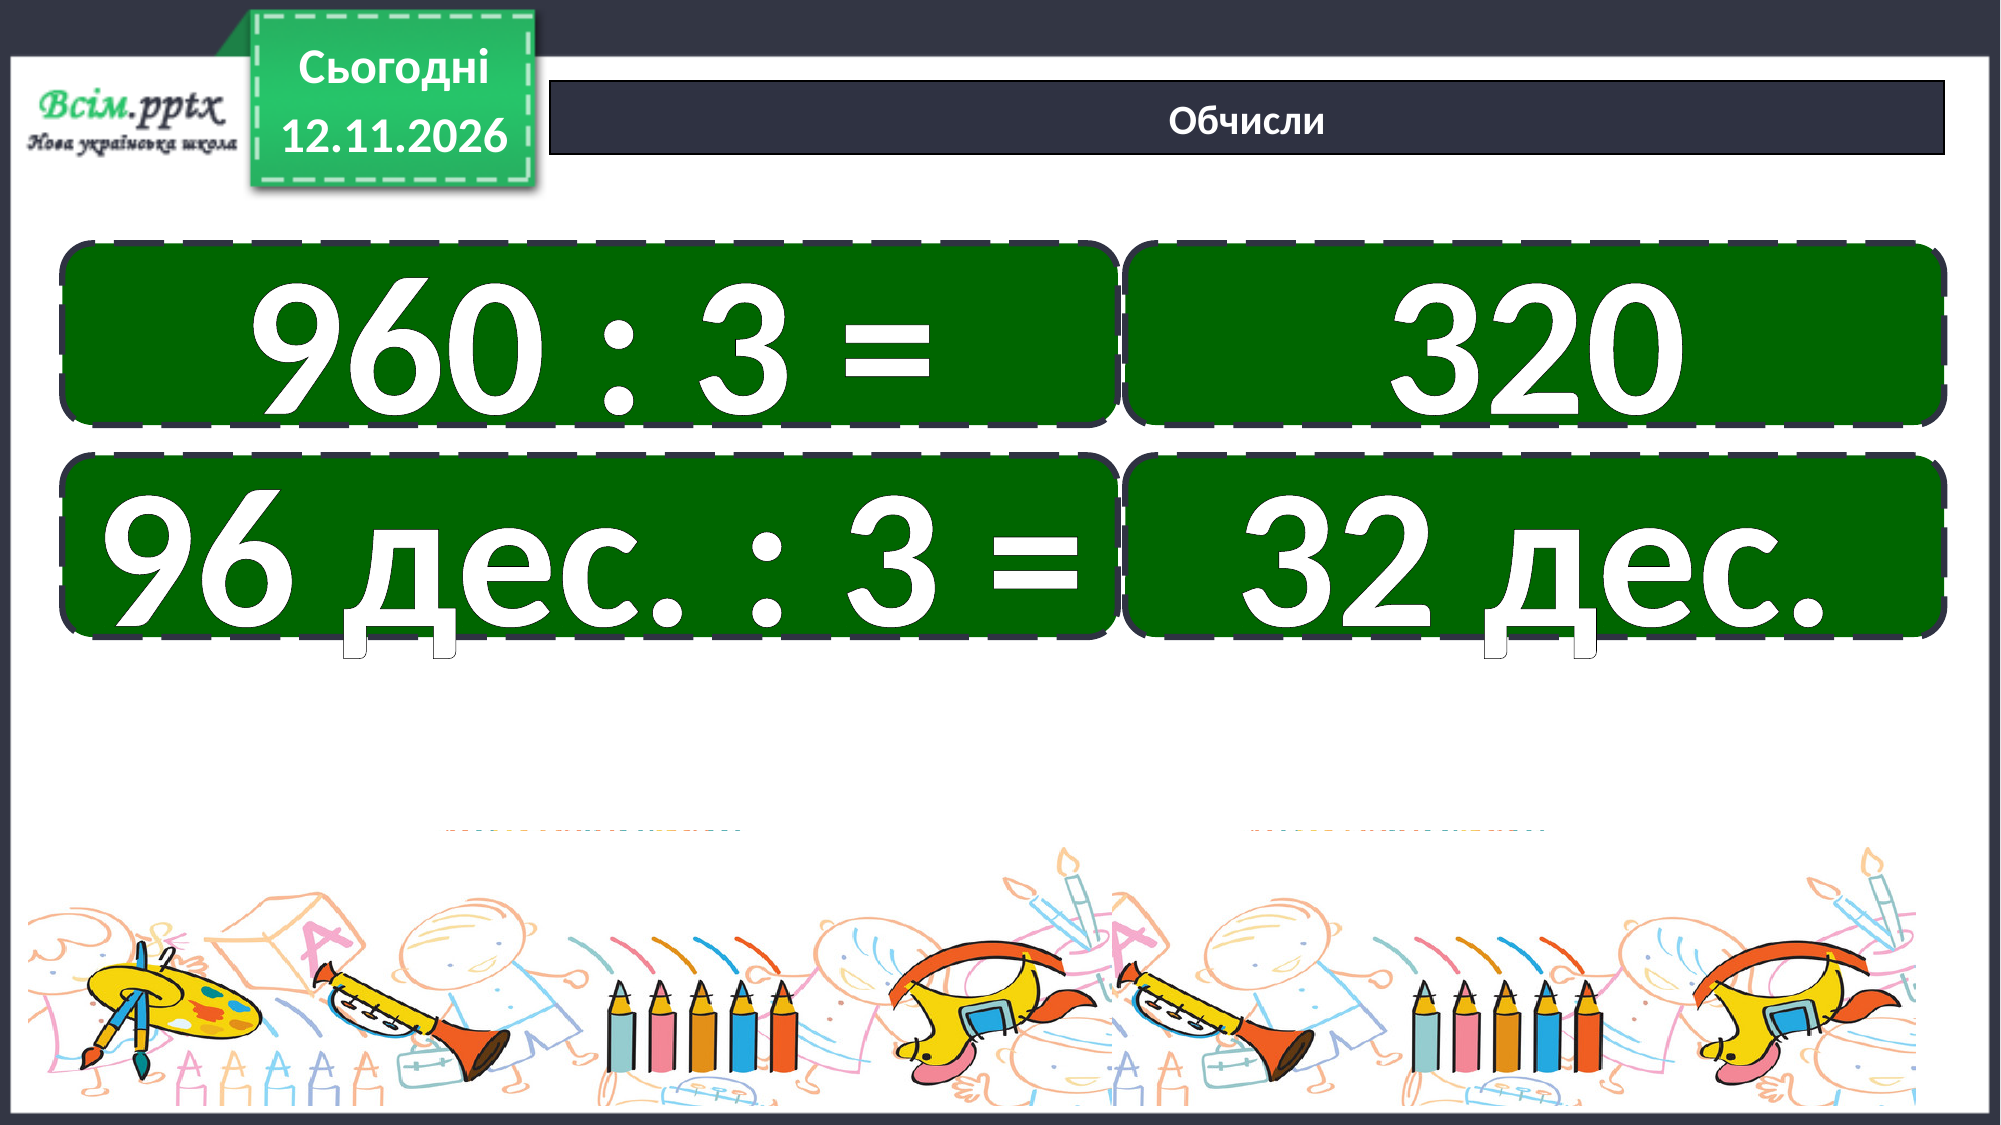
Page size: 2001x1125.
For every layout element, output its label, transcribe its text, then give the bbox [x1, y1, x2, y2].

text_box 32 дес. [1124, 454, 1946, 639]
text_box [20, 830, 1350, 1106]
text_box 960 : 3 = [61, 242, 1119, 427]
text_box Сьогодні [284, 26, 535, 101]
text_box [1350, 830, 2000, 1106]
picture [0, 0, 2001, 1125]
text_box 04.04.2022 [263, 101, 524, 164]
text_box 320 [1124, 242, 1946, 427]
text_box 96 дес. : 3 = [61, 454, 1119, 639]
text_box Обчисли [549, 80, 1945, 155]
